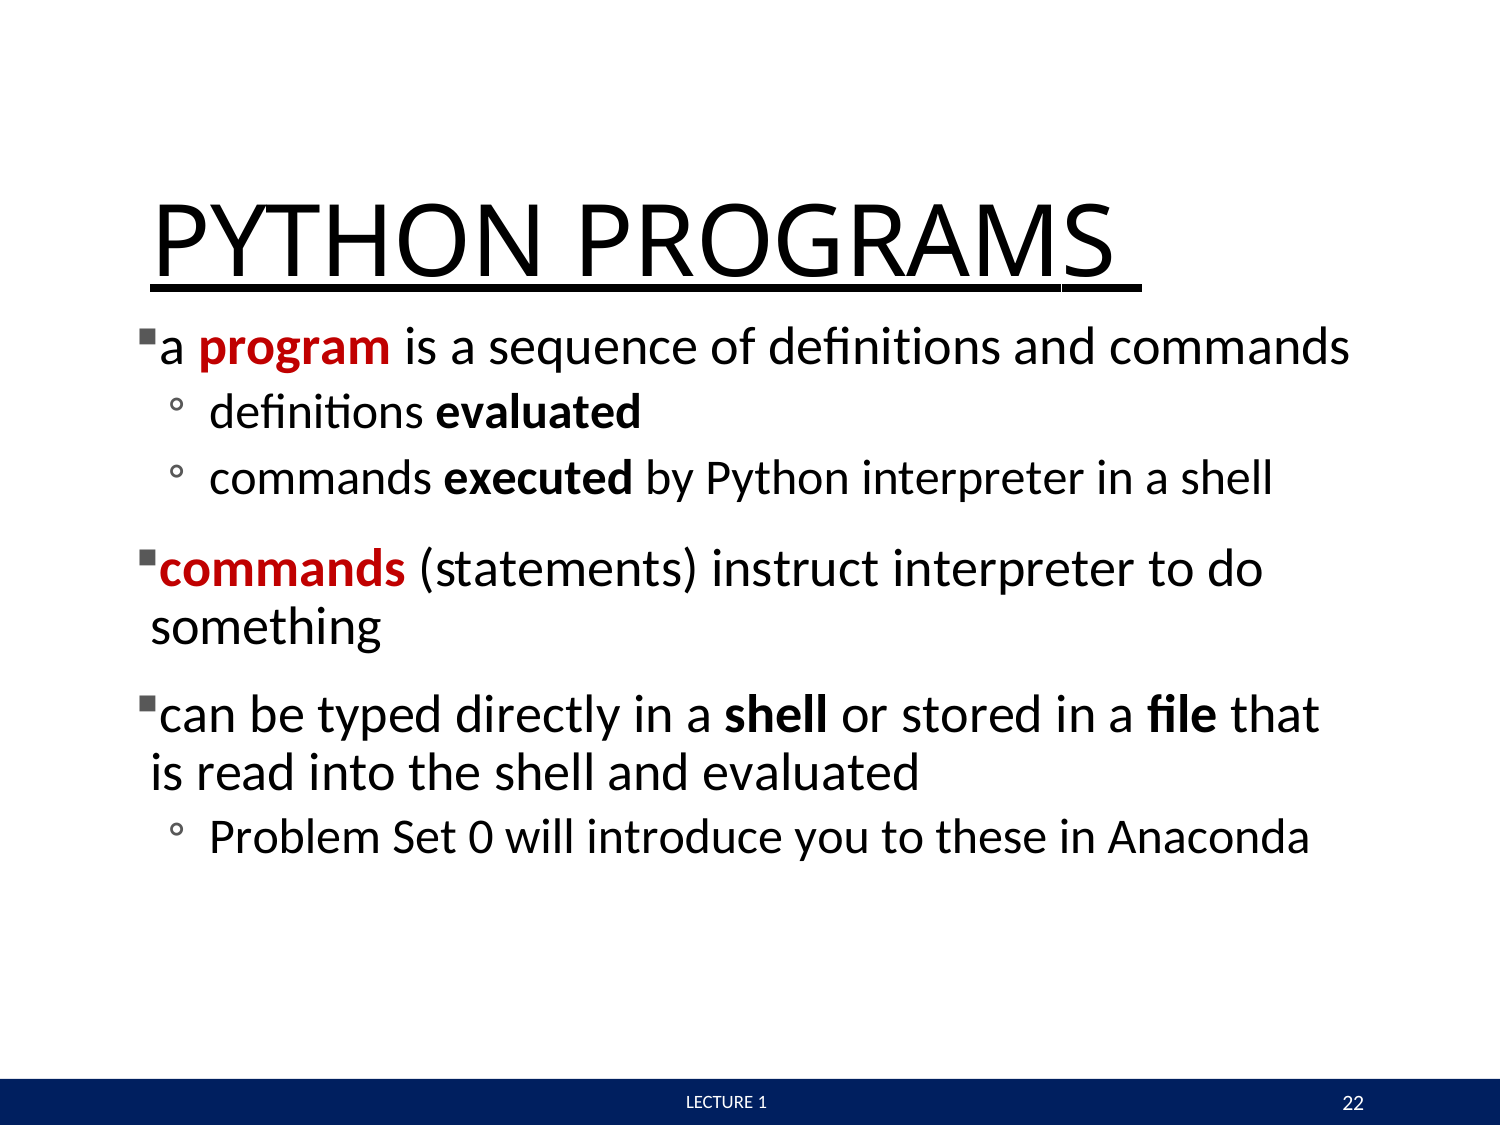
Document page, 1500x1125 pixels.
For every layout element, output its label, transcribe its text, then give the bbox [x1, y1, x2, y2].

title PYTHON PROGRAMS [102, 74, 1398, 417]
text_box a program is a sequence of definitions and commands definitions evaluated commands executed by Python interpreter in a shell commands (statements) instruct interpreter to do something can be typed directly in a shell or stored in a file that is read into the shell and evaluated Problem Set 0 will introduce you to these in Anaconda [132, 310, 1362, 864]
footer LECTURE 1 [679, 1090, 821, 1125]
slide_number 22 [1338, 1088, 1369, 1125]
